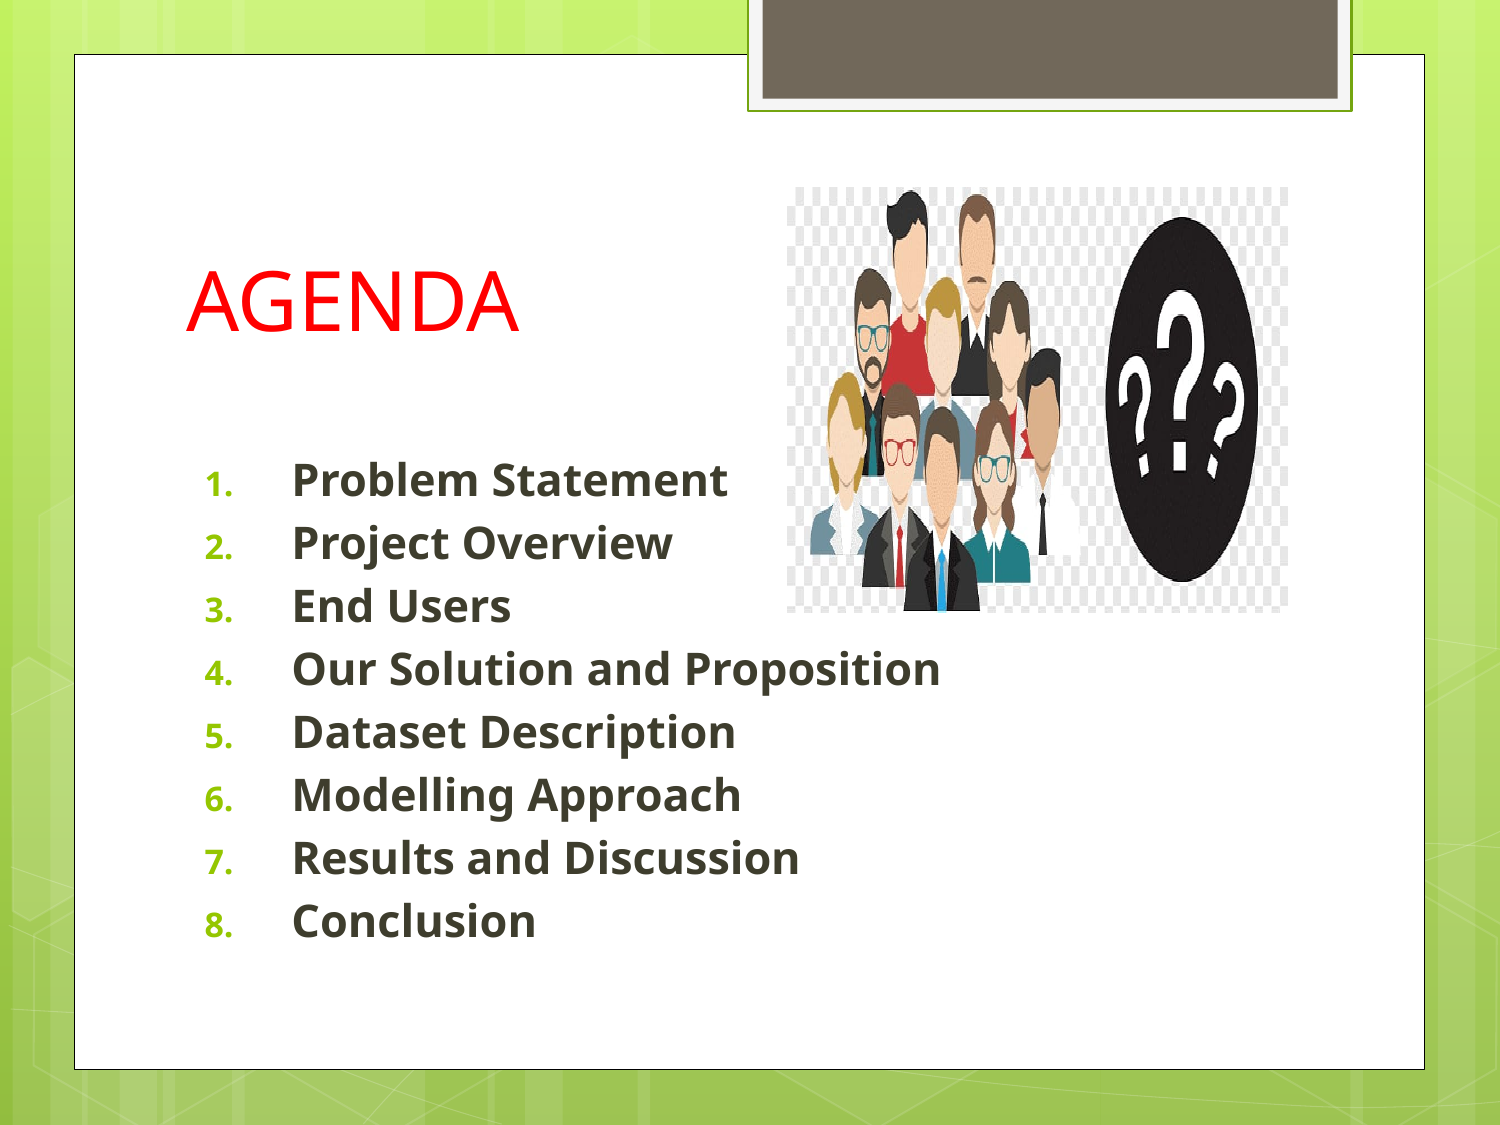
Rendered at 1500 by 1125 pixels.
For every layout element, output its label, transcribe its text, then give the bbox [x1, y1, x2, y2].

title AGENDA [171, 168, 1324, 357]
picture [787, 187, 1288, 614]
list Problem Statement Project Overview End Users Our Solution and Proposition Dataset Description Modelling Approach Results and Discussion Conclusion [171, 381, 1283, 957]
